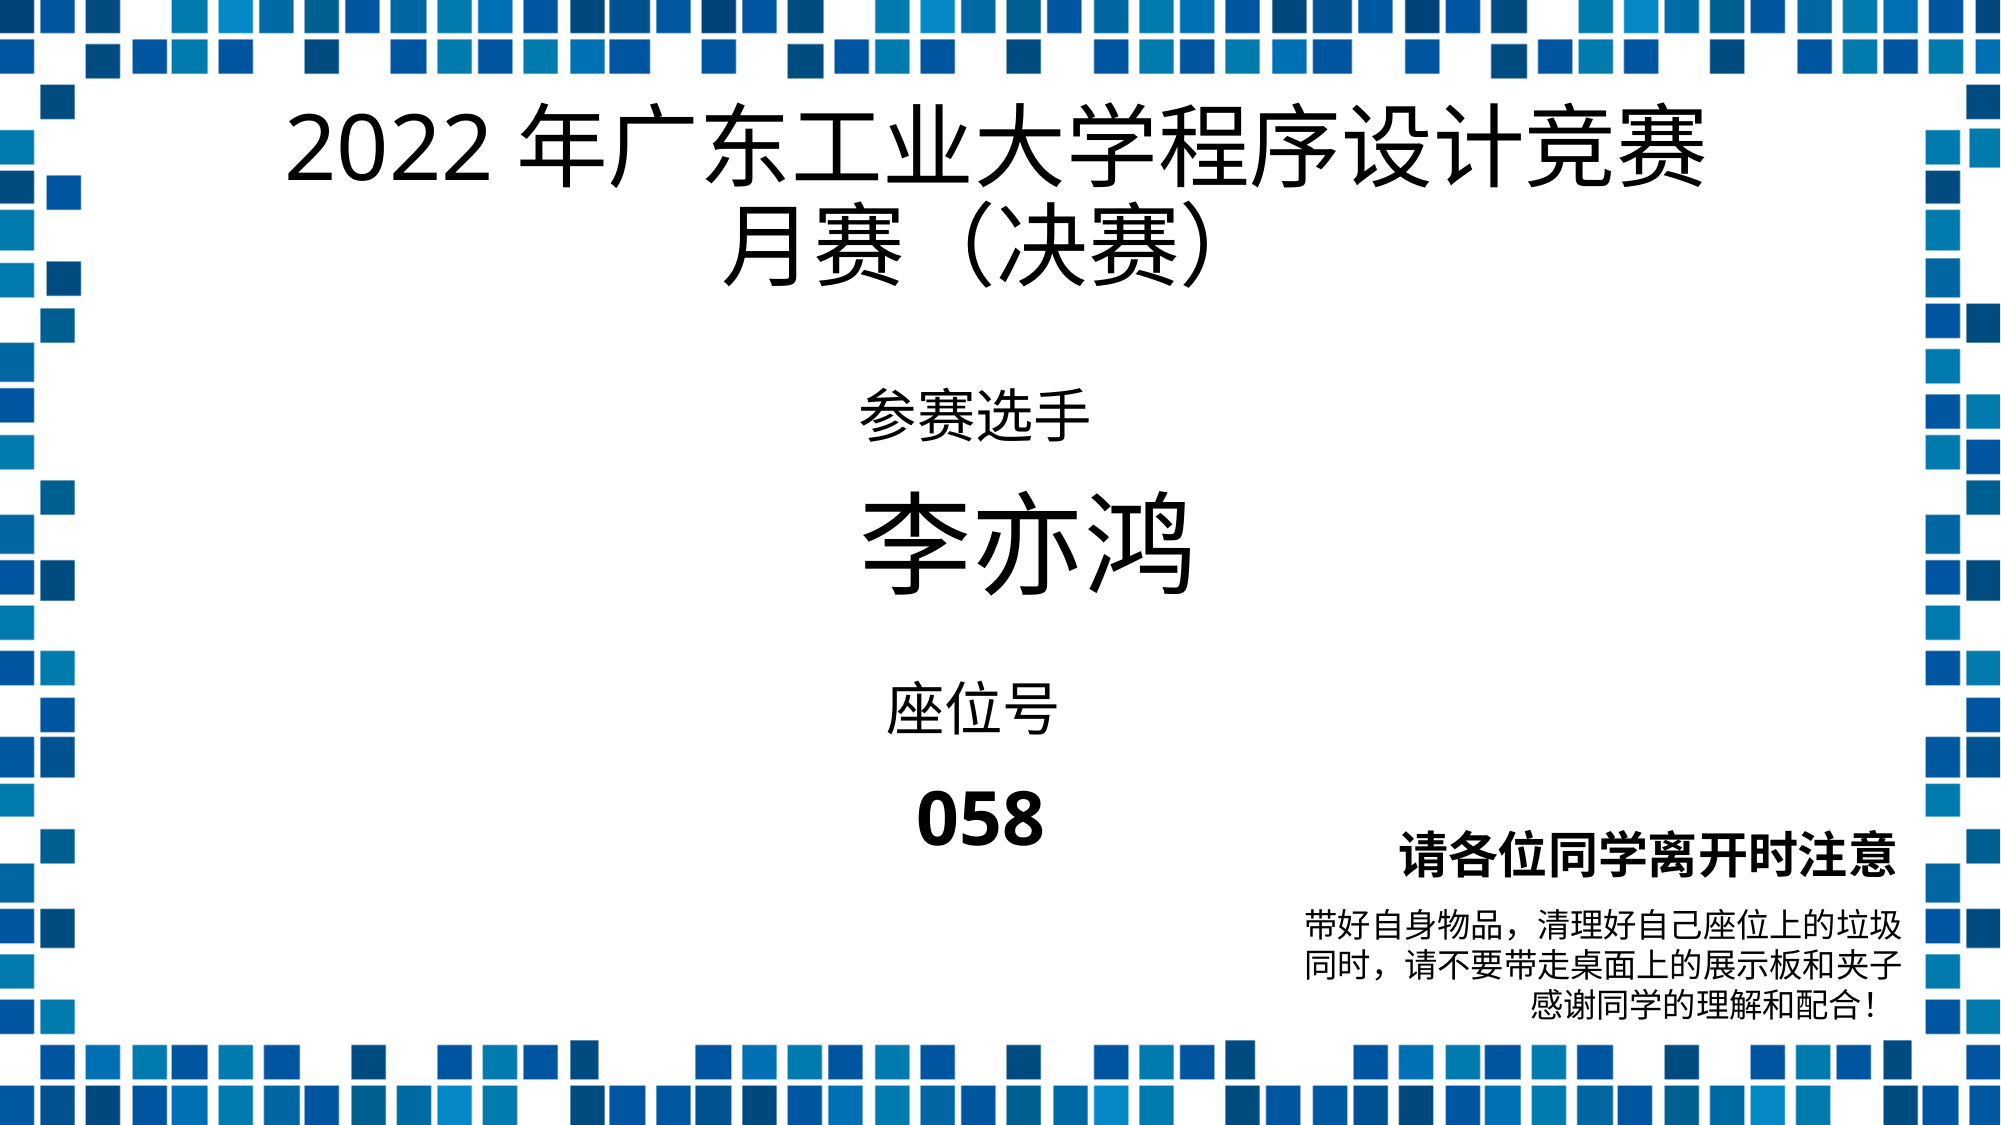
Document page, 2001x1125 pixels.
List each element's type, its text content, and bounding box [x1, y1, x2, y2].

text_box 带好自身物品，清理好自己座位上的垃圾 同时，请不要带走桌面上的展示板和夹子 感谢同学的理解和配合！ [1289, 896, 2000, 1032]
text_box 058 [901, 763, 1061, 869]
picture [0, 0, 2001, 1125]
text_box 请各位同学离开时注意 [1383, 816, 1914, 891]
title 2022年广东工业大学程序设计竞赛月赛（决赛） [246, 65, 1747, 458]
text_box 座位号 [871, 664, 1207, 750]
text_box 李亦鸿 [844, 467, 1431, 617]
text_box 参赛选手 [844, 371, 1262, 457]
